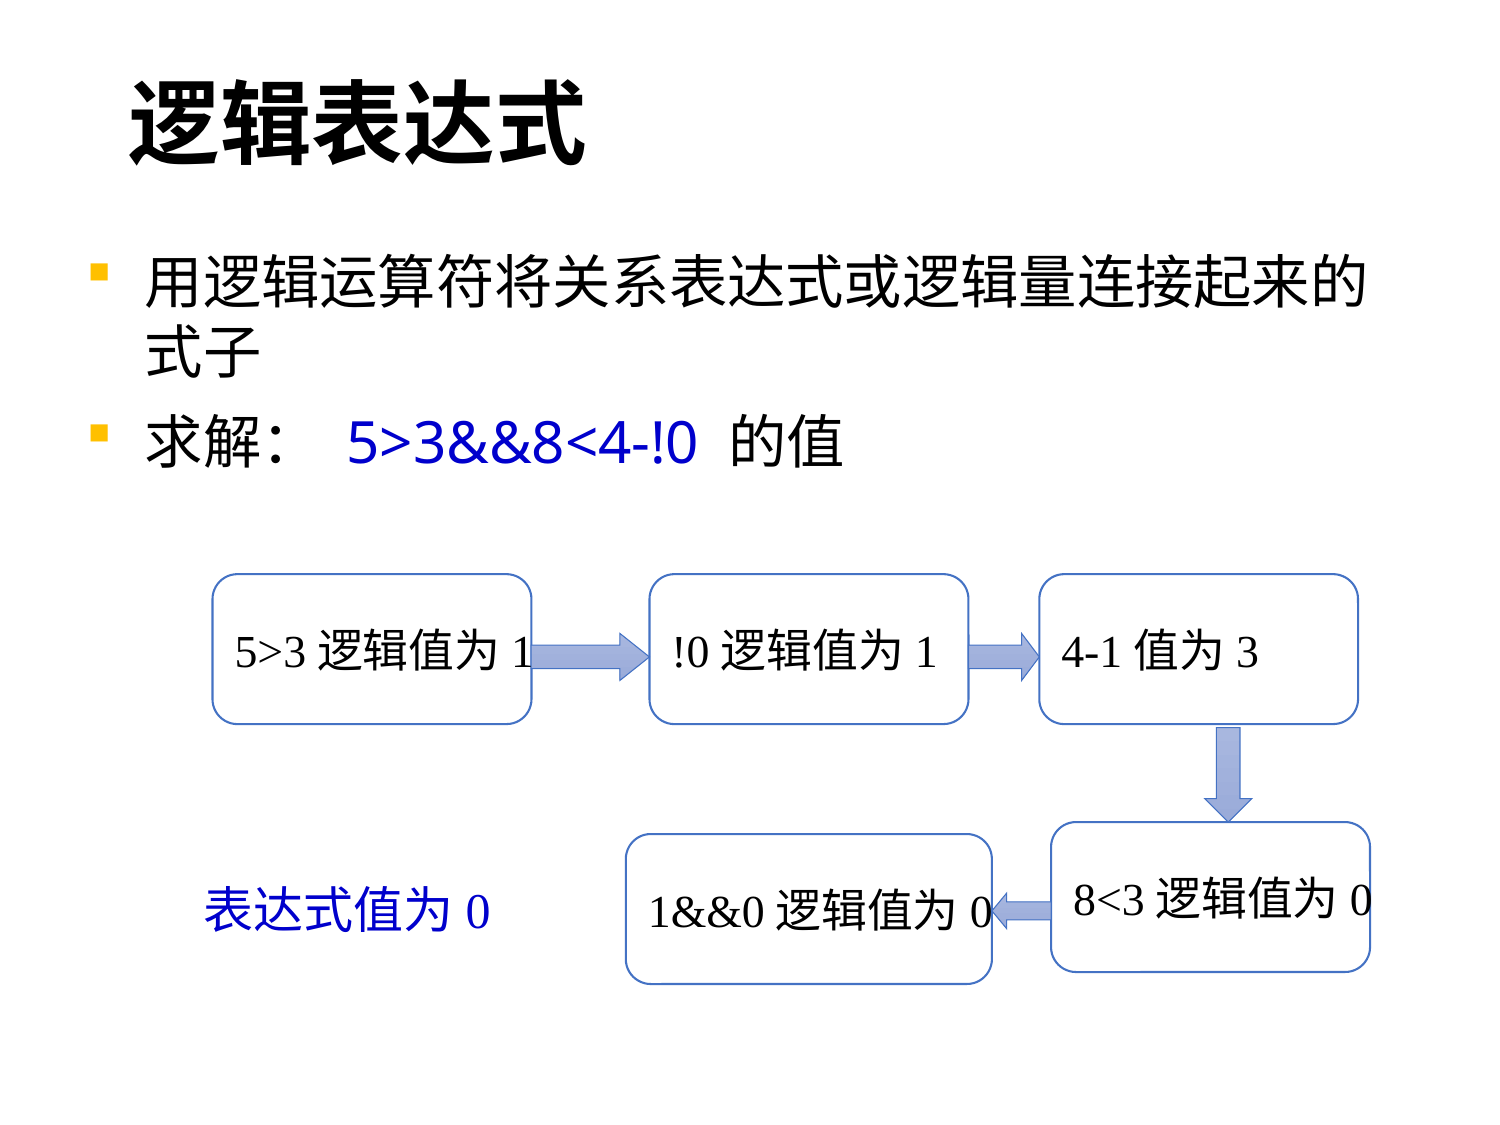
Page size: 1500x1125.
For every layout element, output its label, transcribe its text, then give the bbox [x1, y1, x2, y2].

list 用逻辑运算符将关系表达式或逻辑量连接起来的式子 求解： 5>3&&8<4-!0 的值 [70, 237, 1430, 1010]
text_box 4-1值为3 [1038, 573, 1360, 726]
text_box 1&&0逻辑值为0 [624, 833, 993, 986]
text_box 表达式值为0 [188, 834, 540, 984]
title 逻辑表达式 [70, 70, 1430, 217]
text_box !0逻辑值为1 [648, 573, 970, 726]
text_box [991, 891, 1052, 931]
text_box 5>3逻辑值为1 [211, 573, 533, 726]
text_box 8<3逻辑值为0 [1050, 821, 1372, 974]
text_box [967, 631, 1040, 683]
text_box [1203, 727, 1254, 823]
text_box [530, 632, 651, 682]
